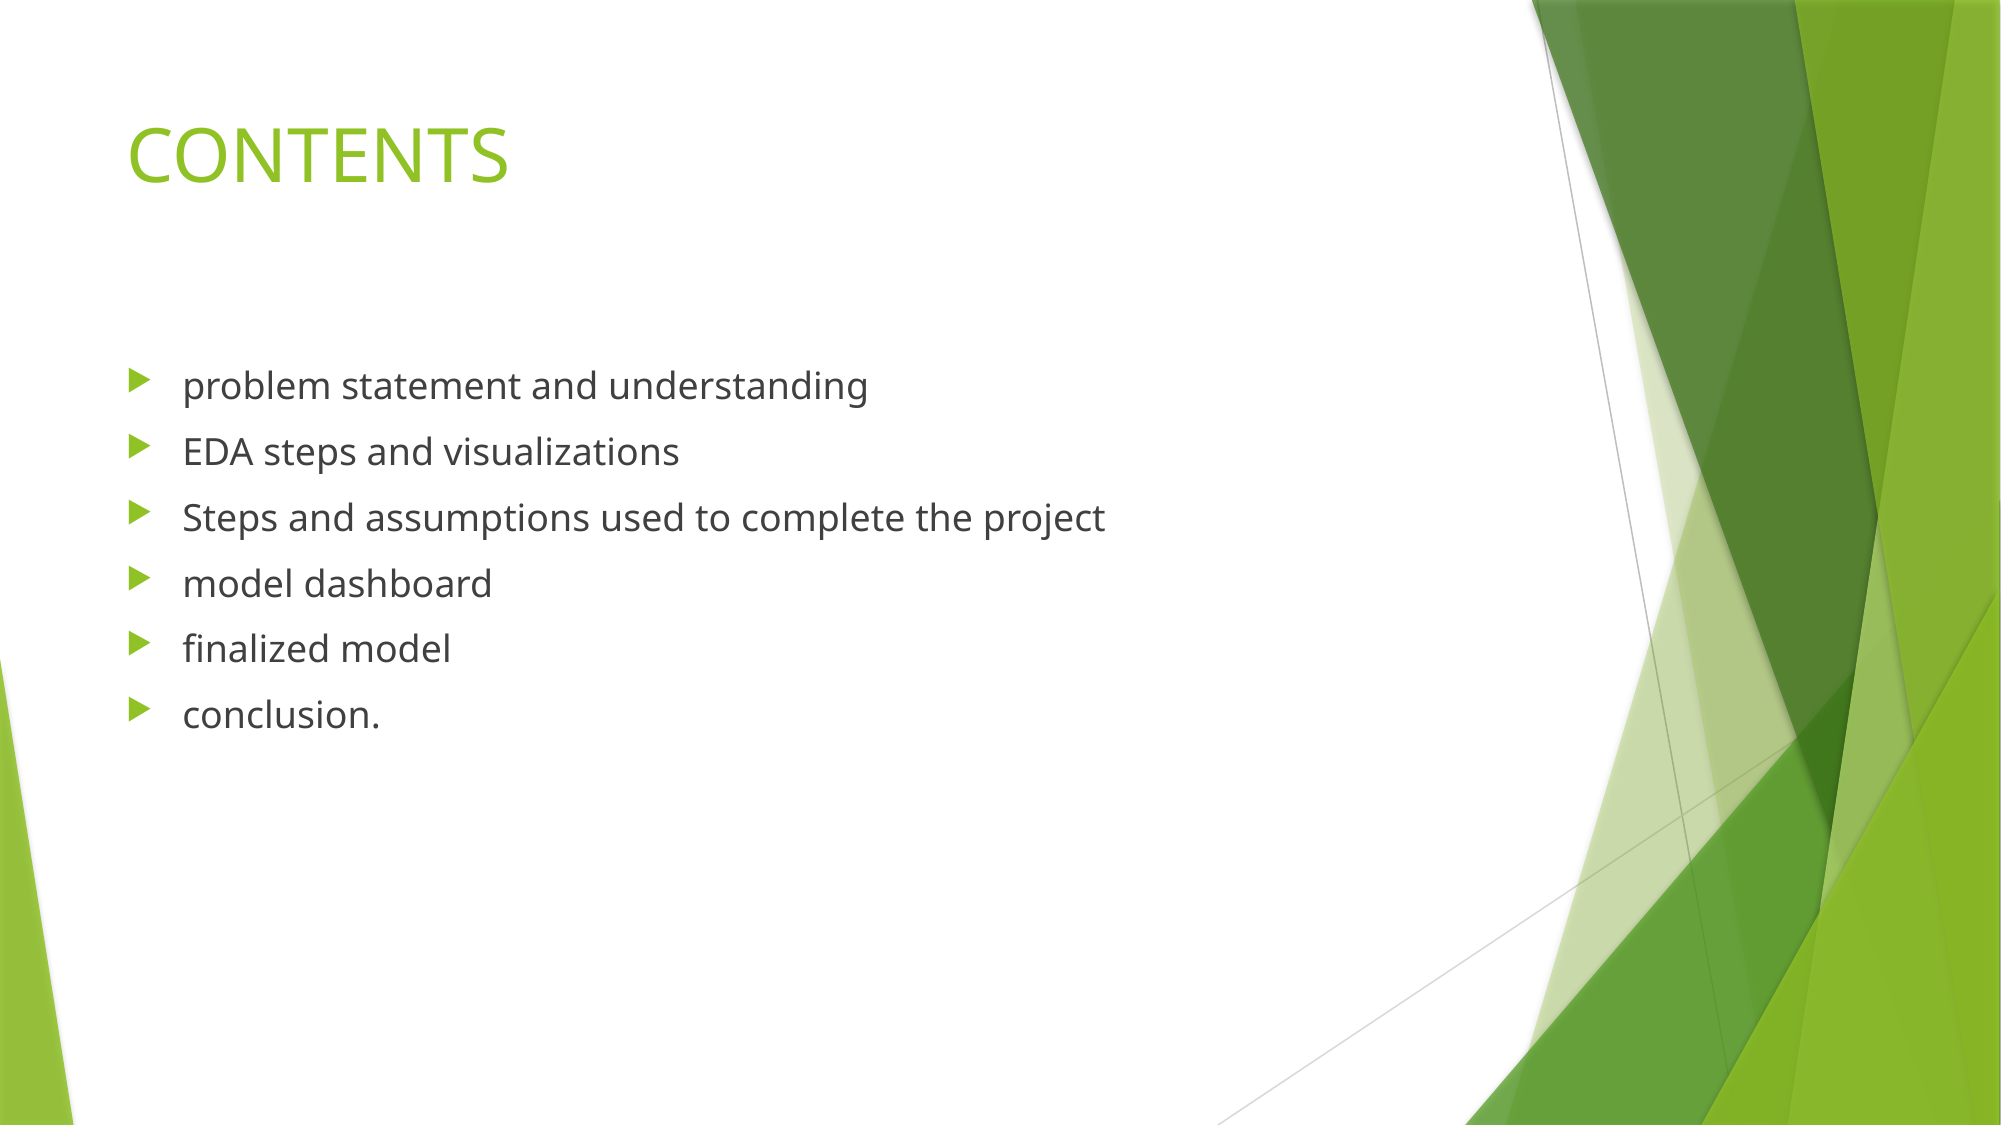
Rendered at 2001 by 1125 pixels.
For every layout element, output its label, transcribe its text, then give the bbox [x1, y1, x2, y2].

title CONTENTS [111, 99, 1522, 317]
list problem statement and understanding EDA steps and visualizations Steps and assumptions used to complete the project model dashboard finalized model conclusion. [111, 354, 1522, 992]
